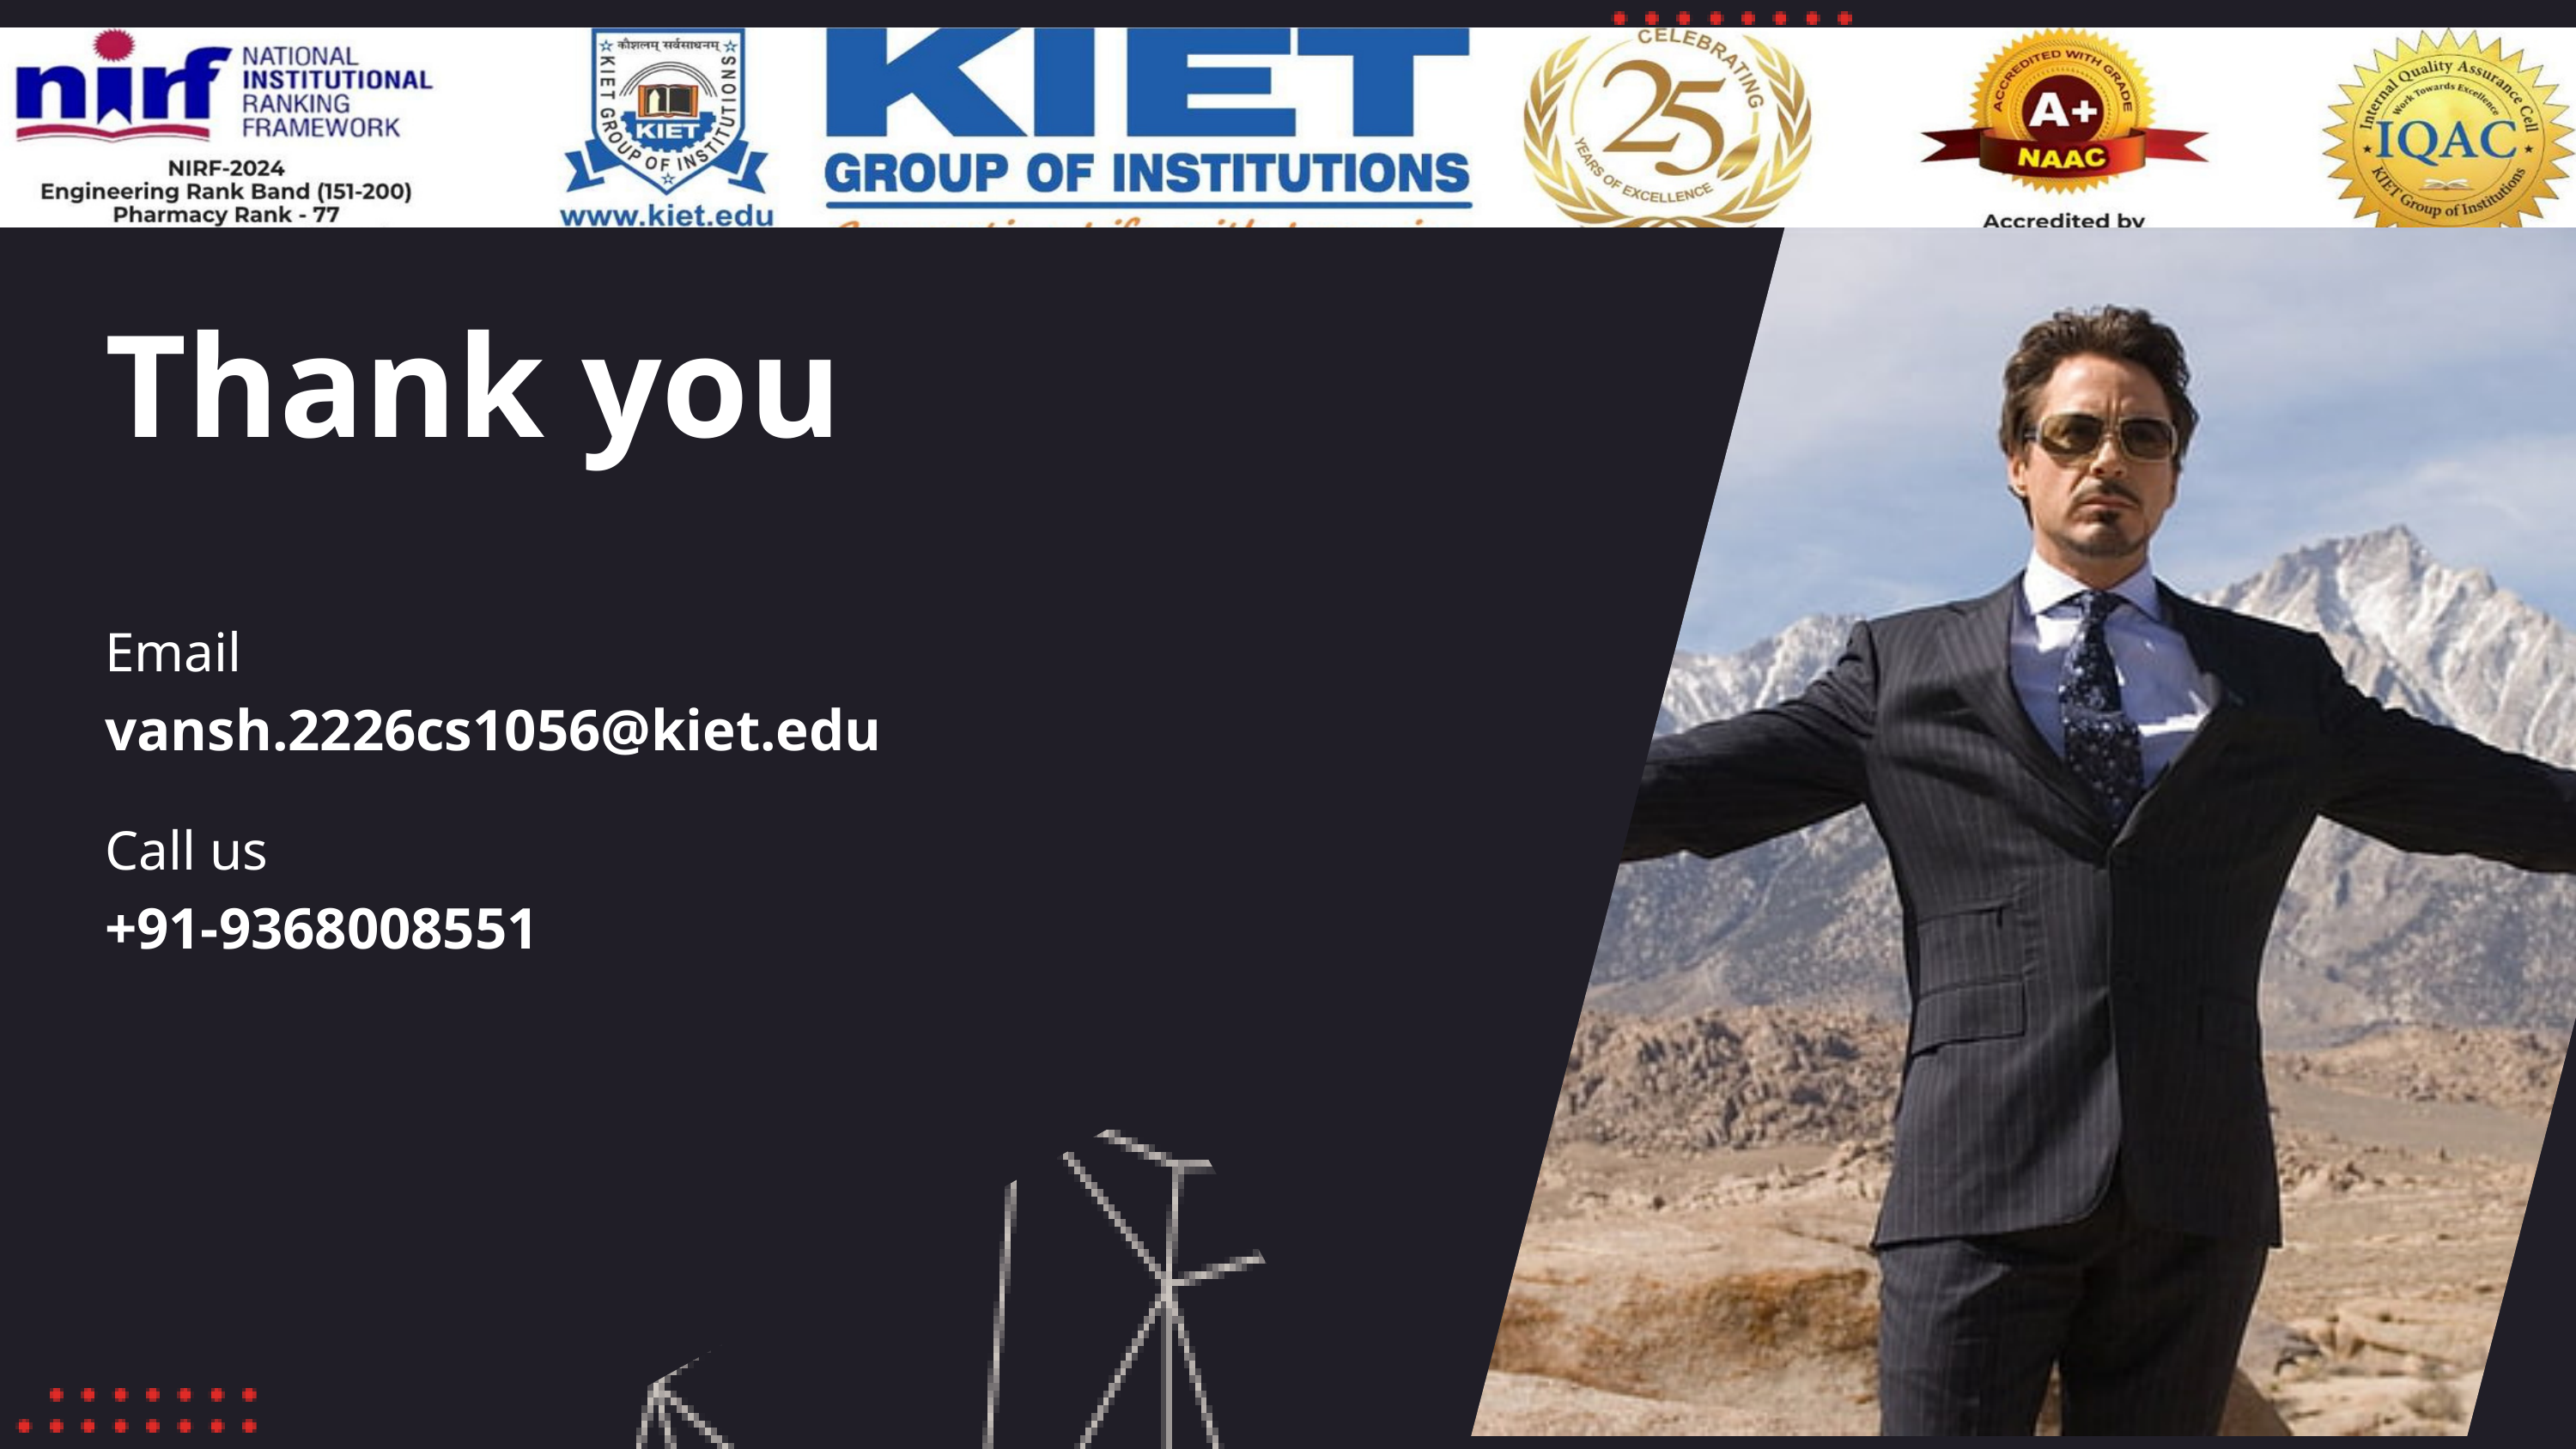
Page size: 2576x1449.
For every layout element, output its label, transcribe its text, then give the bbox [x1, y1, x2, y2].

text_box +91-9368008551 [105, 892, 1241, 961]
text_box [534, 1093, 1370, 1449]
text_box [0, 1388, 257, 1449]
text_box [1470, 215, 2576, 1437]
text_box Email [105, 608, 1241, 682]
text_box [1549, 0, 1853, 27]
text_box [0, 27, 2576, 228]
text_box vansh.2226cs1056@kiet.edu [105, 694, 1241, 762]
text_box Call us [105, 806, 1241, 881]
text_box Thank you [105, 295, 1356, 466]
